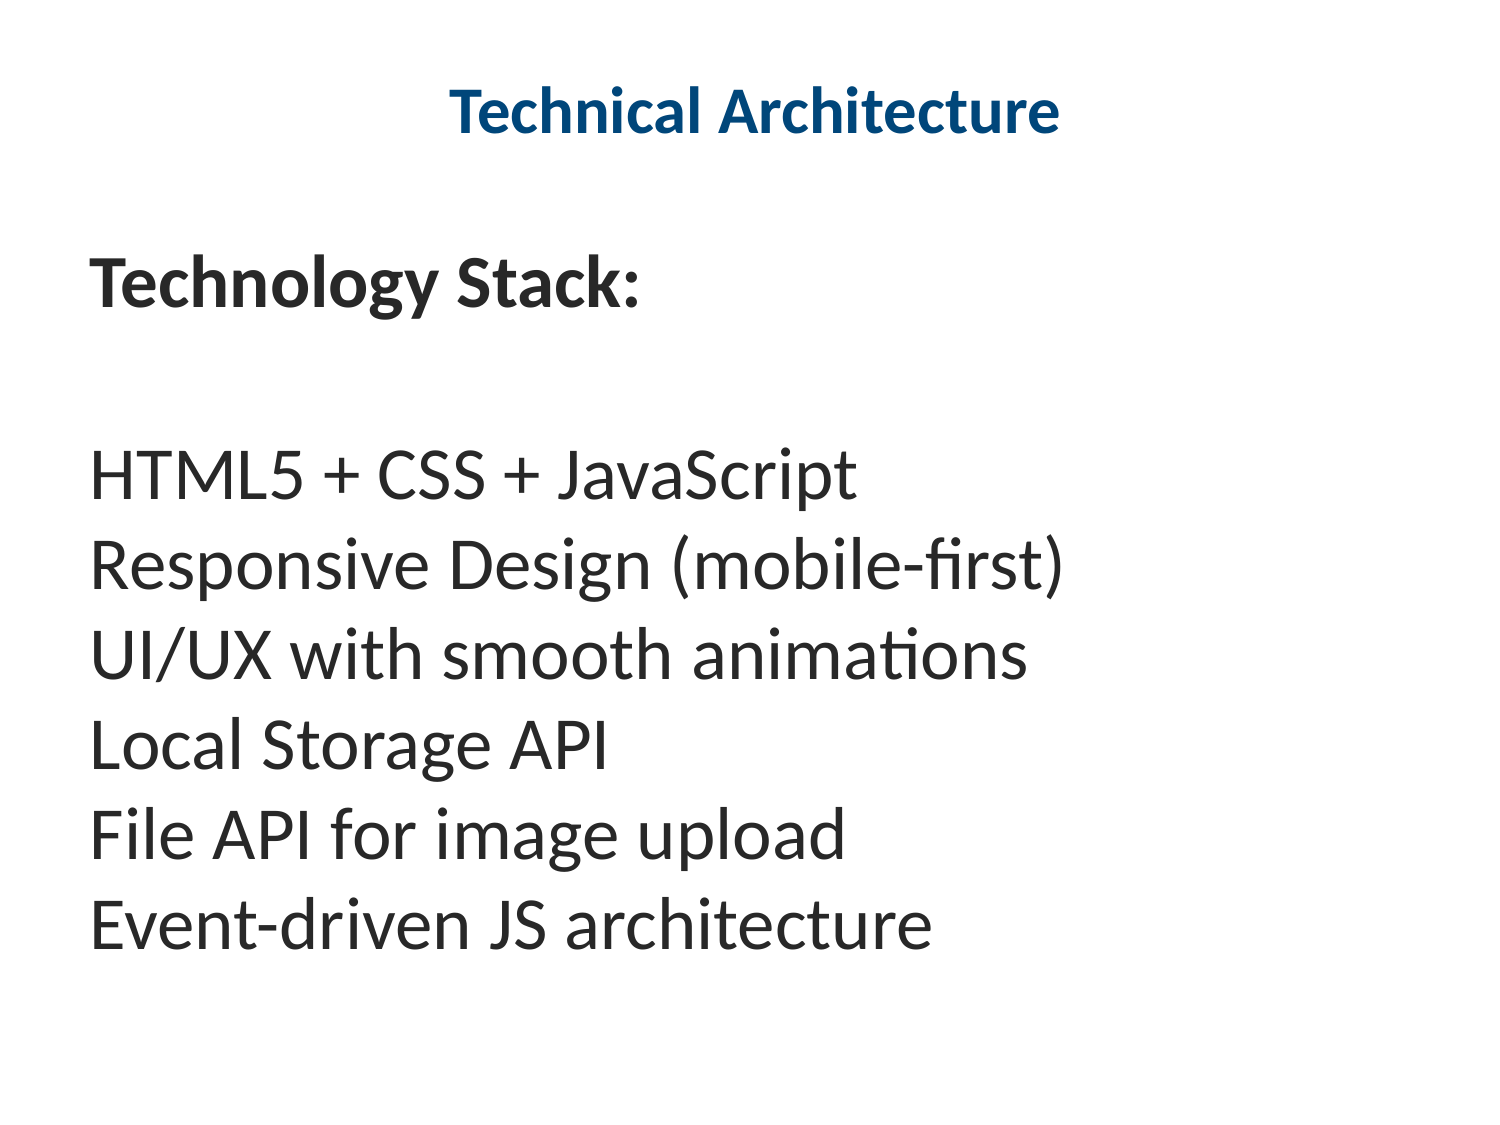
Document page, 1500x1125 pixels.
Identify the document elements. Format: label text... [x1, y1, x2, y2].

text_box Technology Stack: HTML5 + CSS + JavaScript Responsive Design (mobile-first) UI/UX with smooth animations Local Storage API File API for image upload Event-driven JS architecture [74, 179, 1425, 973]
text_box Technical Architecture [74, 59, 1425, 155]
